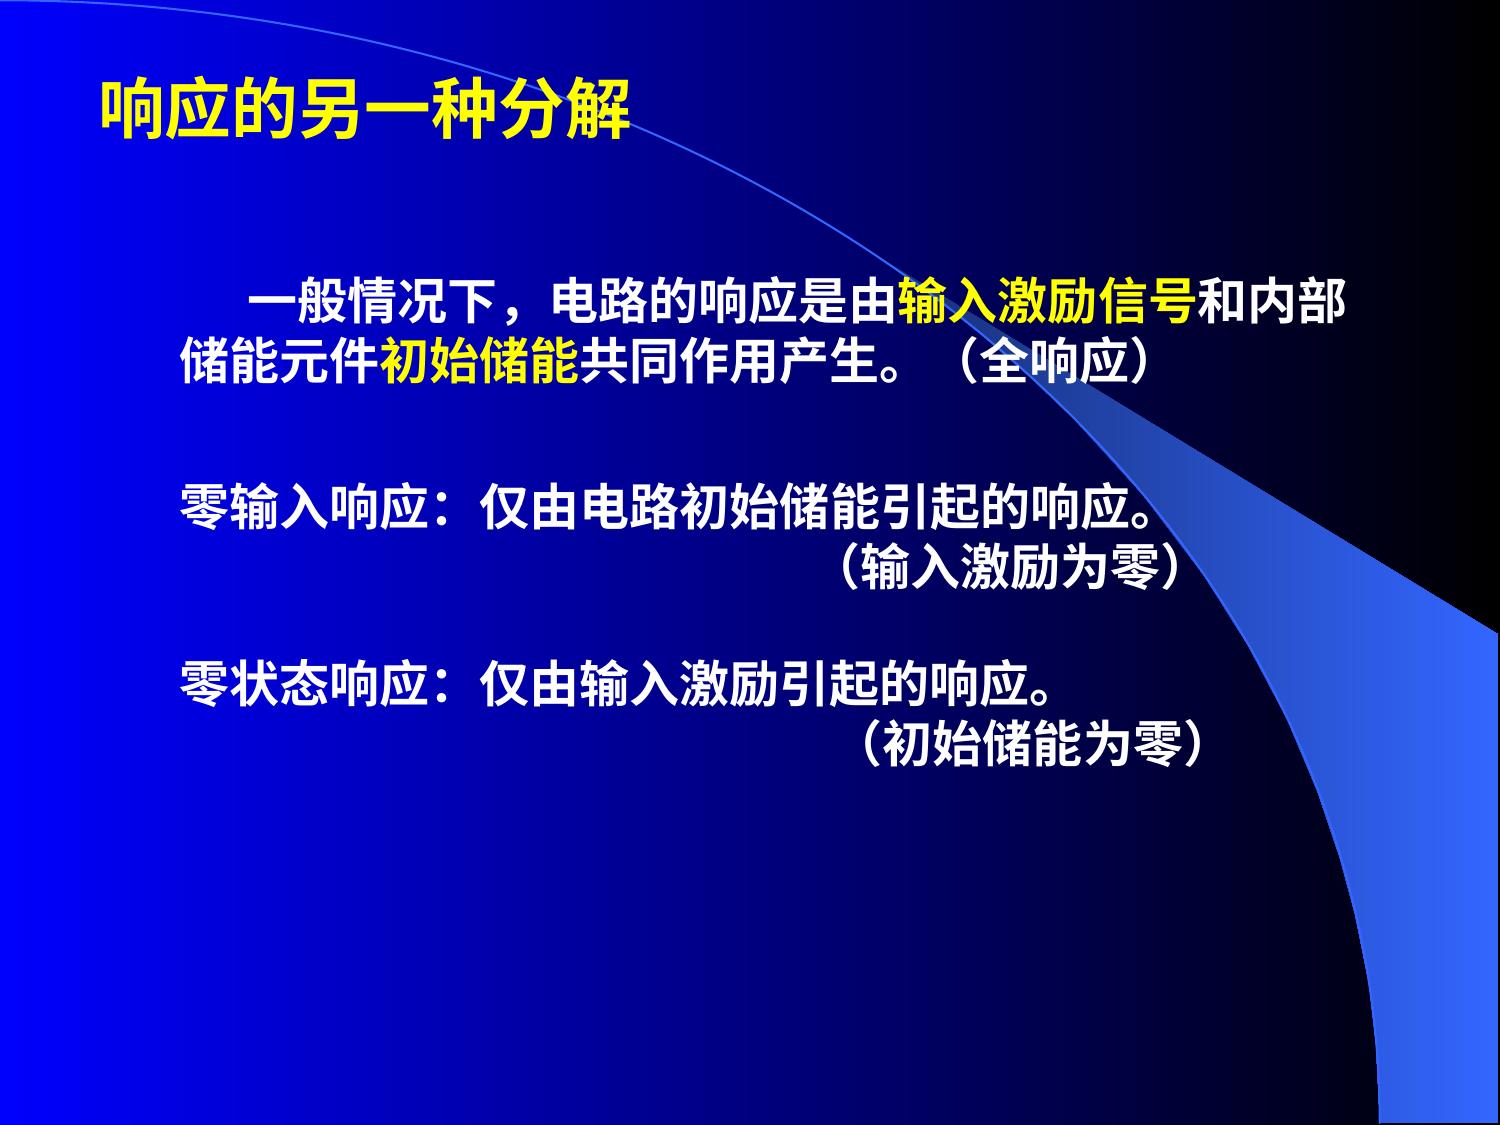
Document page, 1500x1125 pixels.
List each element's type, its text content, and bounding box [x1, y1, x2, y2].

text_box 零输入响应：仅由电路初始储能引起的响应。 （输入激励为零） [164, 467, 1447, 603]
text_box 零状态响应：仅由输入激励引起的响应。 （初始储能为零） [164, 645, 1394, 780]
text_box 响应的另一种分解 [83, 59, 980, 155]
text_box 一般情况下，电路的响应是由输入激励信号和内部储能元件初始储能共同作用产生。（全响应） [164, 262, 1366, 398]
